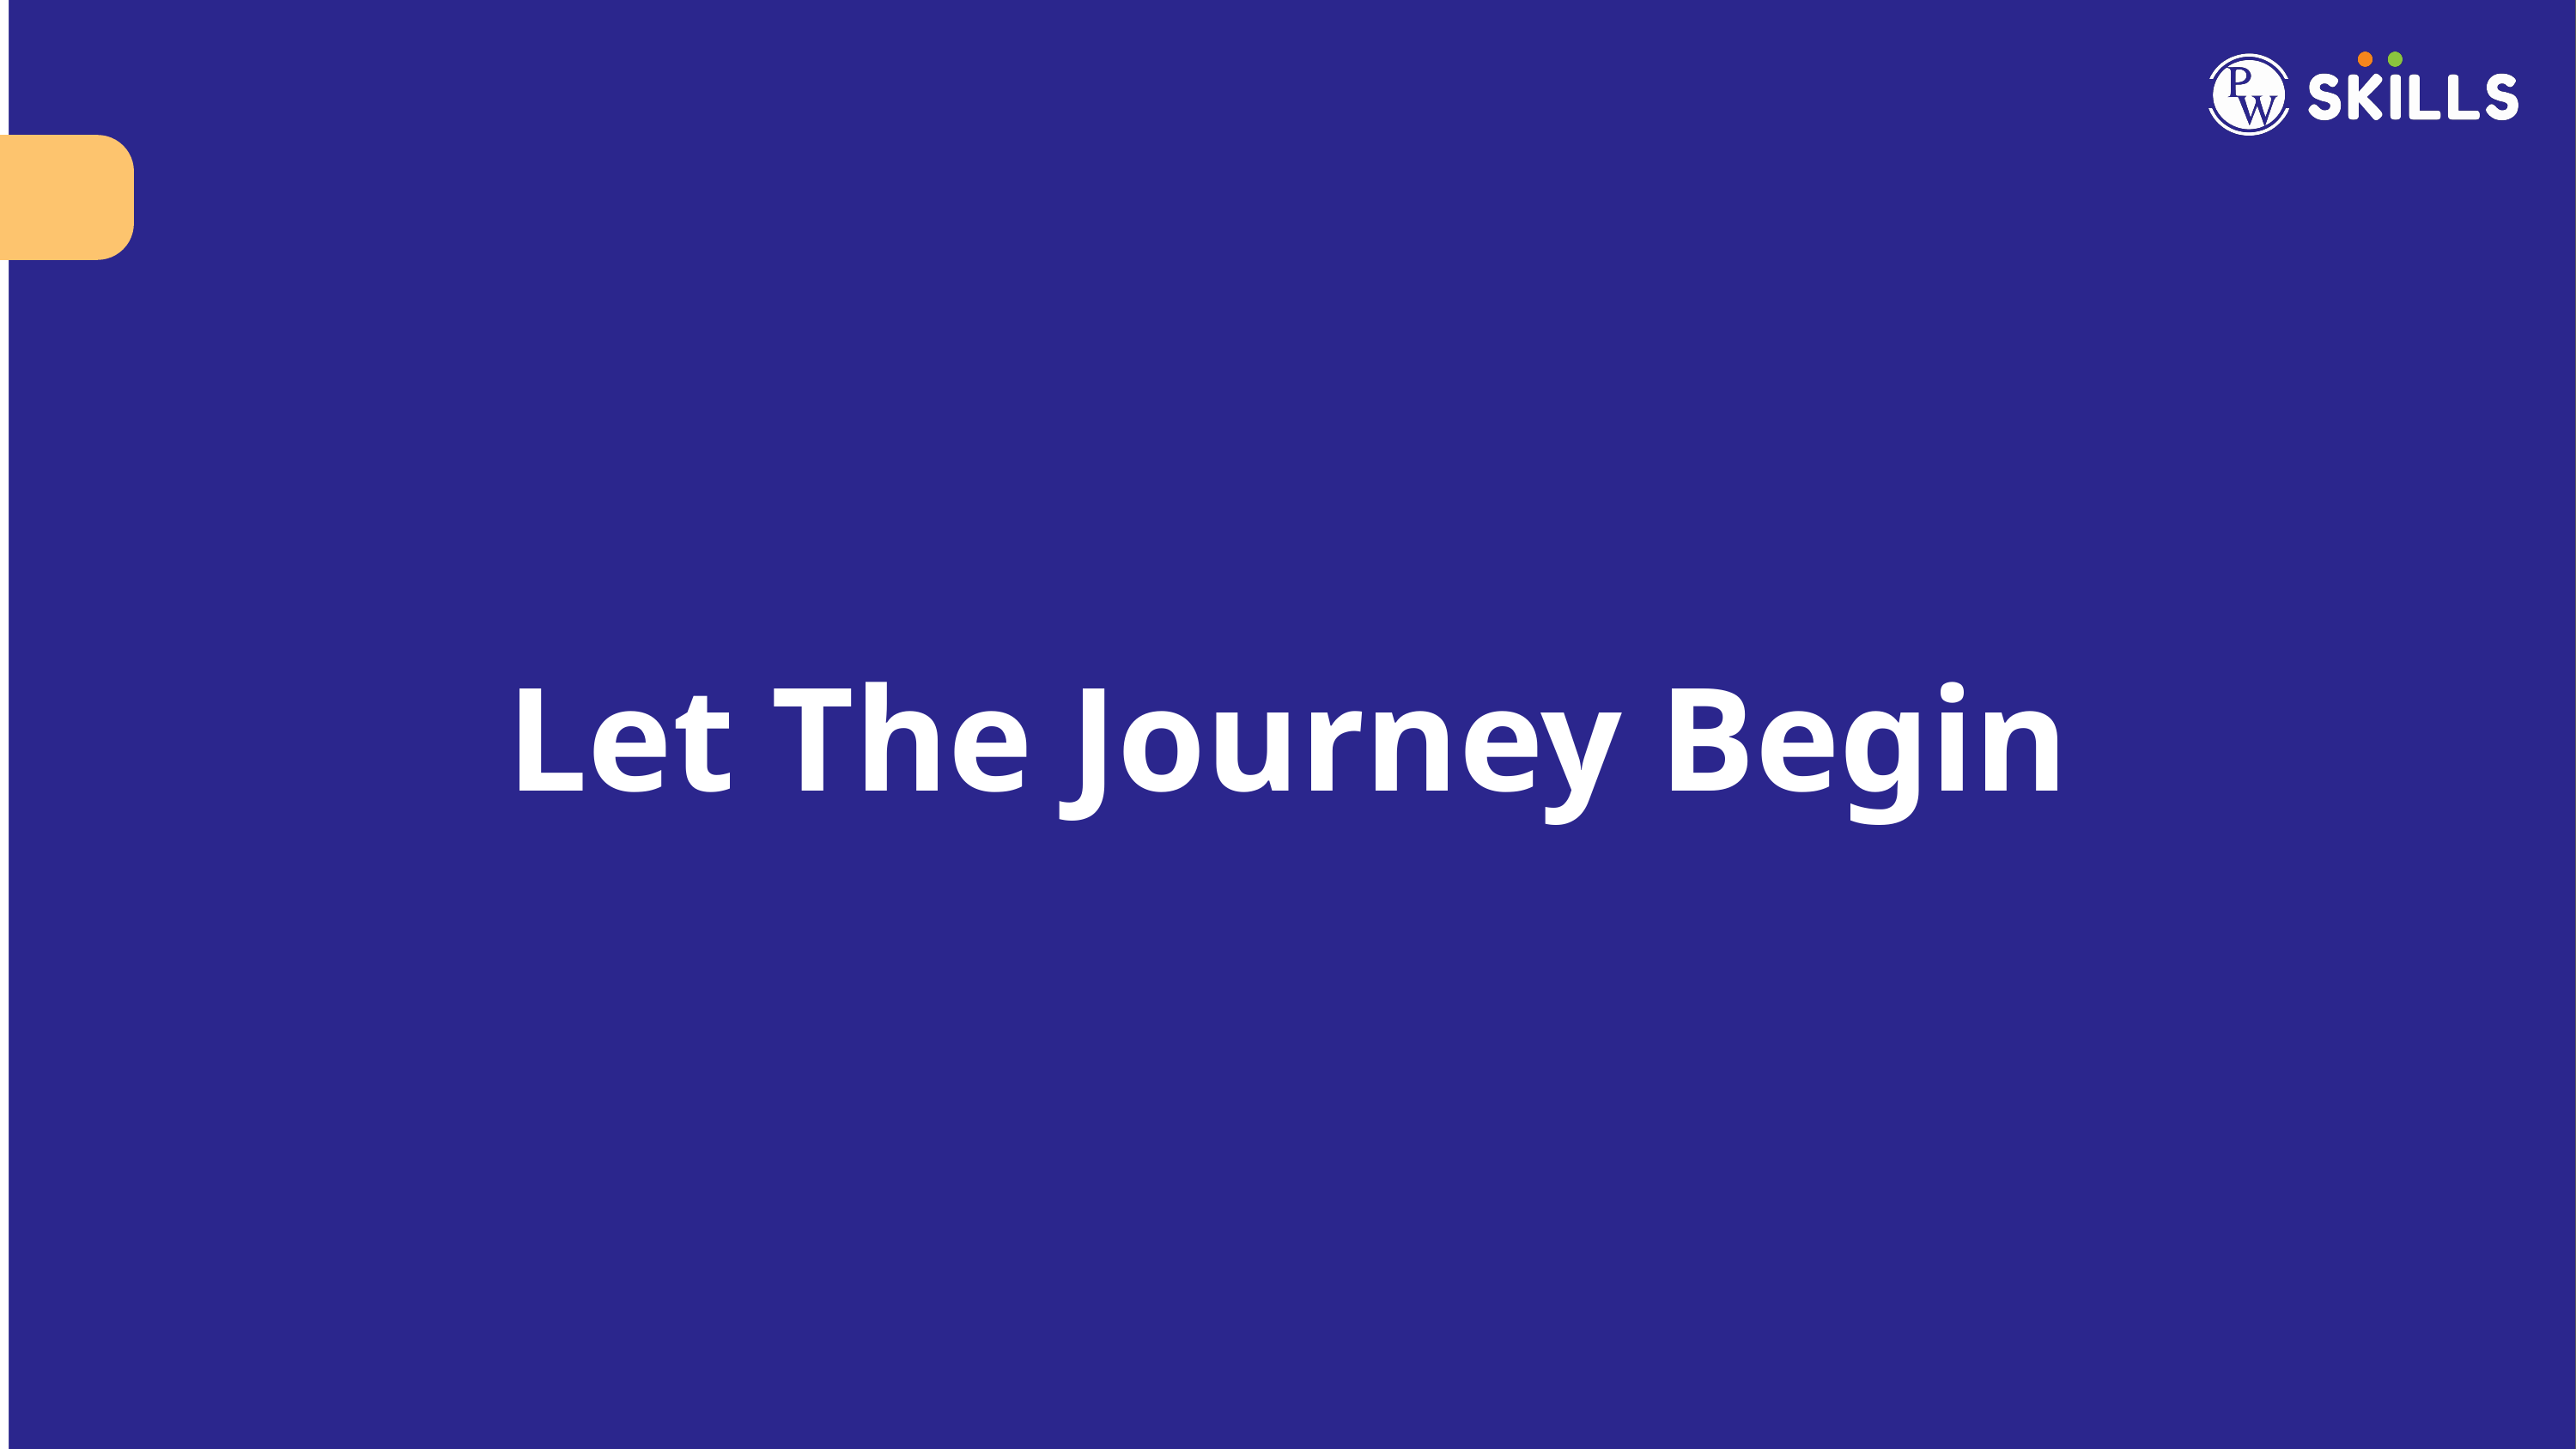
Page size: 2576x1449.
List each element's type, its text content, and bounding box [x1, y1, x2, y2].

text_box Let The Journey Begin [313, 648, 2263, 821]
picture [2208, 52, 2518, 136]
